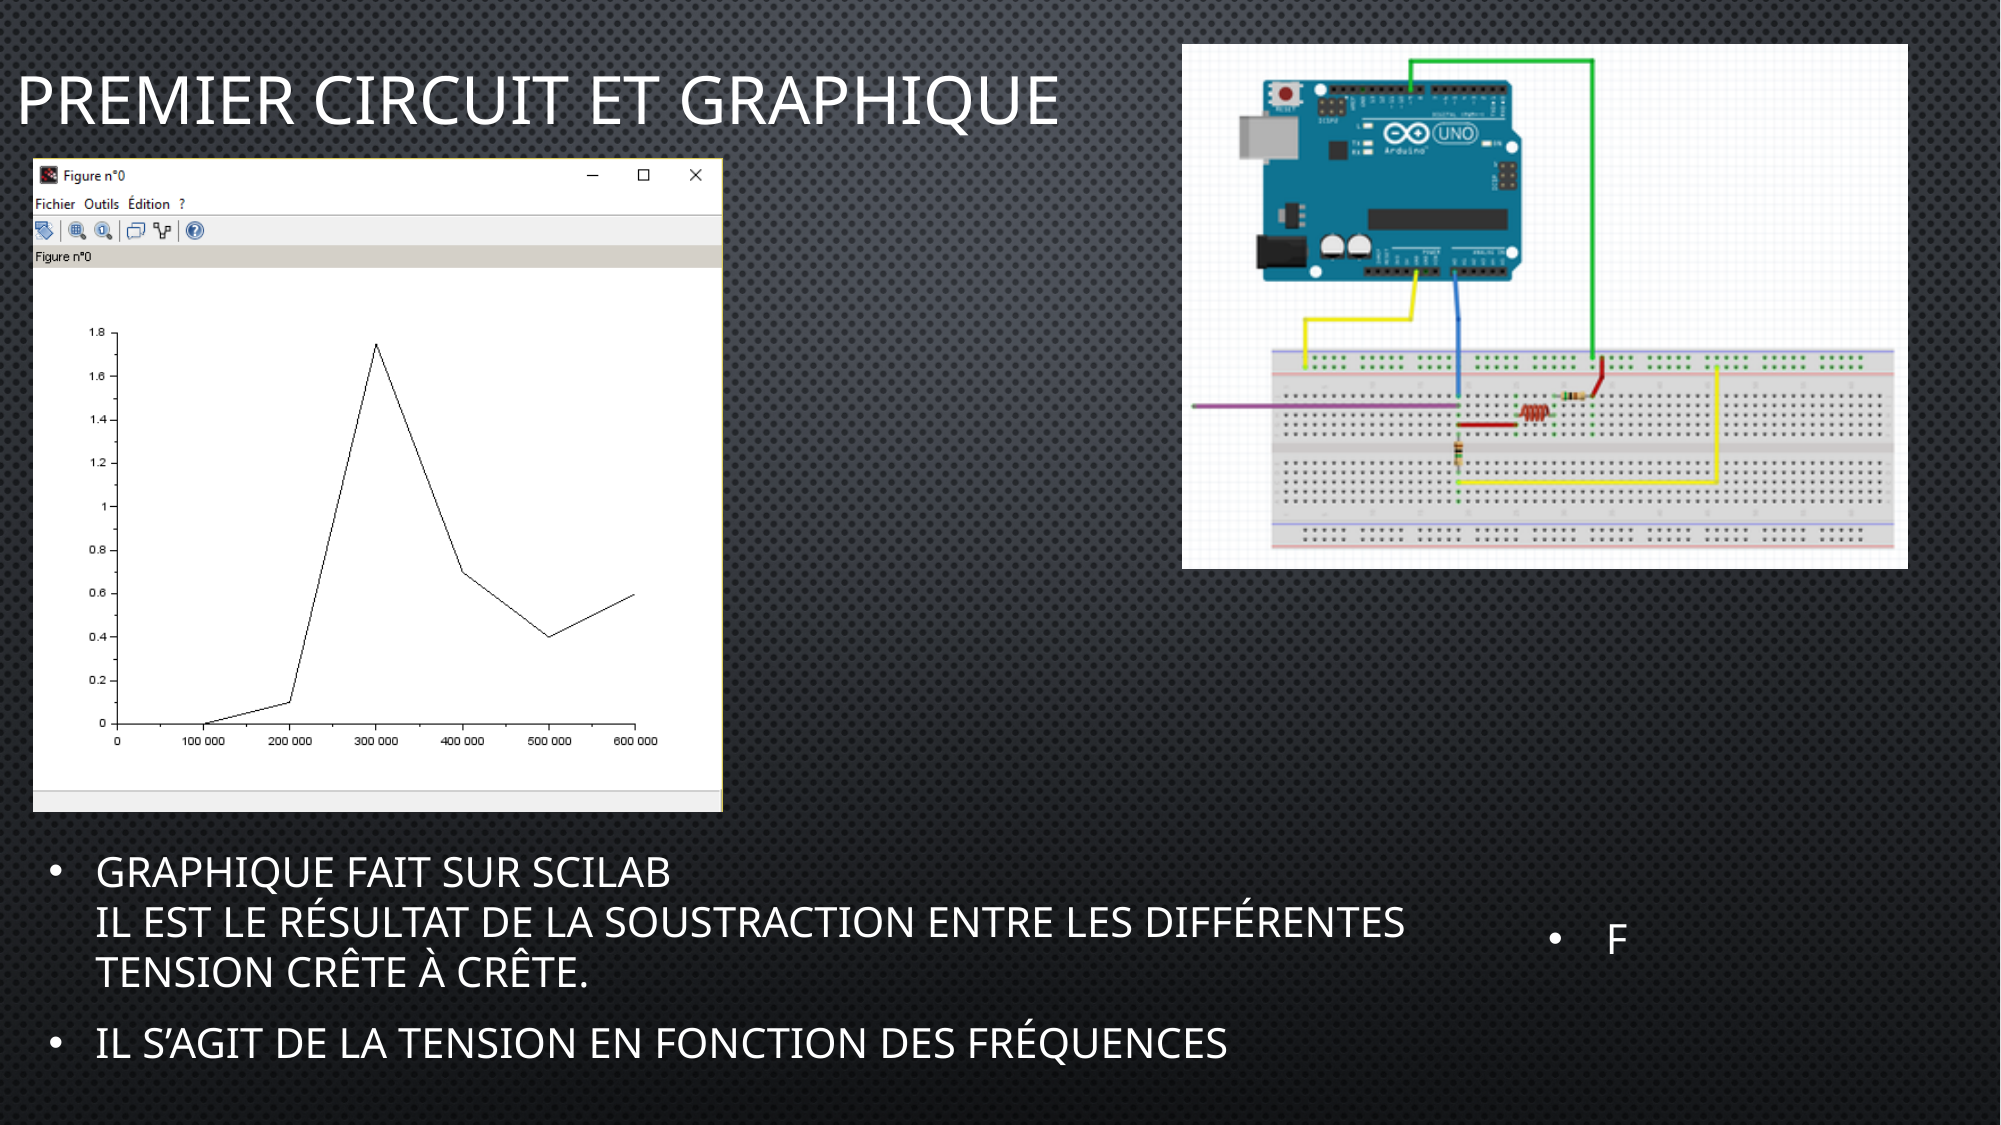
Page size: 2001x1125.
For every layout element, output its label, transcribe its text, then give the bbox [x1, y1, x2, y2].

title Premier circuit et graphique [0, 0, 1625, 254]
list Graphique fait sur Scilab Il est le résultat de la soustraction entre les différentes tension crête à crête. Il s’agit de la tension en fonction des fréquences [33, 811, 1659, 1125]
picture [1182, 43, 1909, 569]
picture [33, 158, 724, 812]
